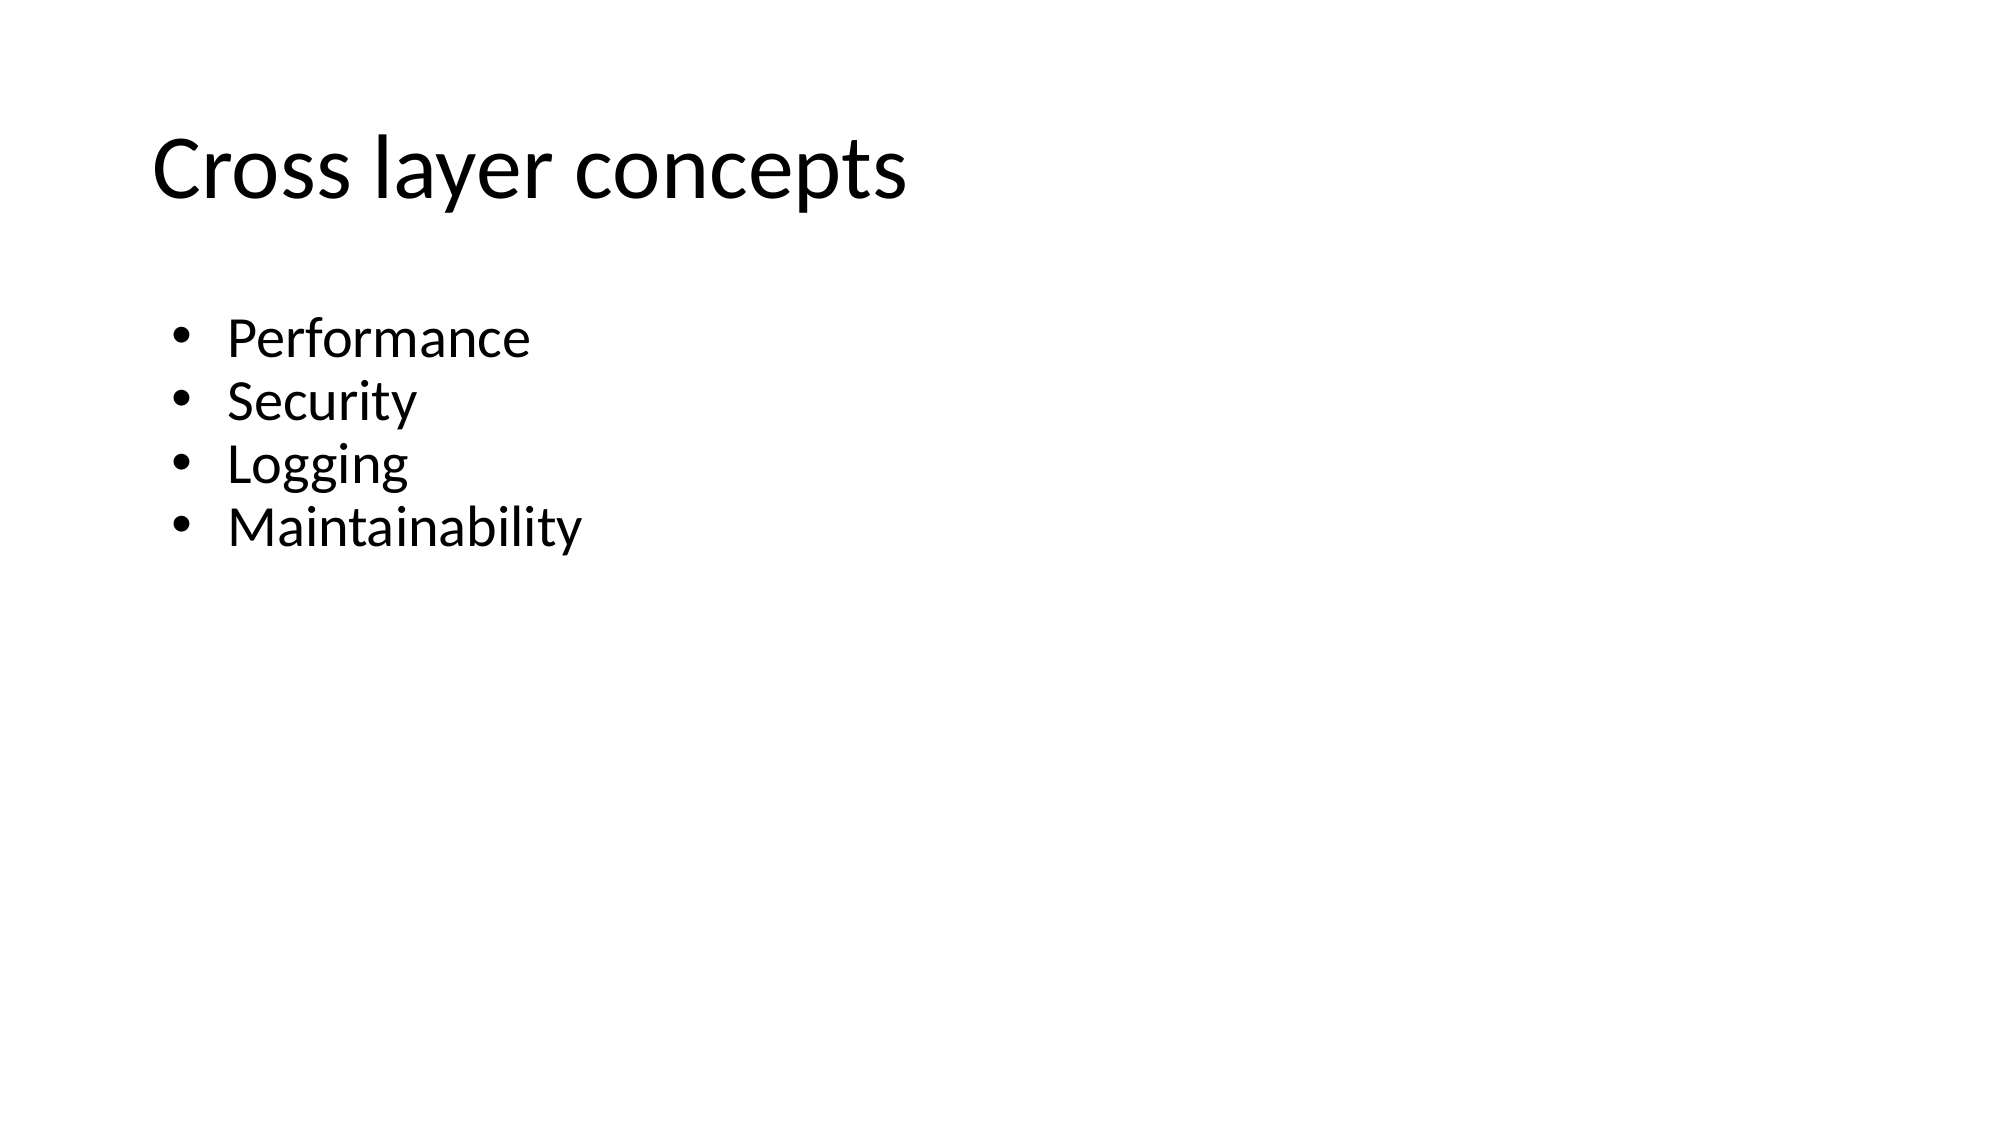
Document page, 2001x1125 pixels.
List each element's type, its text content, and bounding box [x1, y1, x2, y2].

list Performance Security Logging Maintainability [137, 299, 1863, 1014]
title Cross layer concepts [137, 59, 1863, 278]
